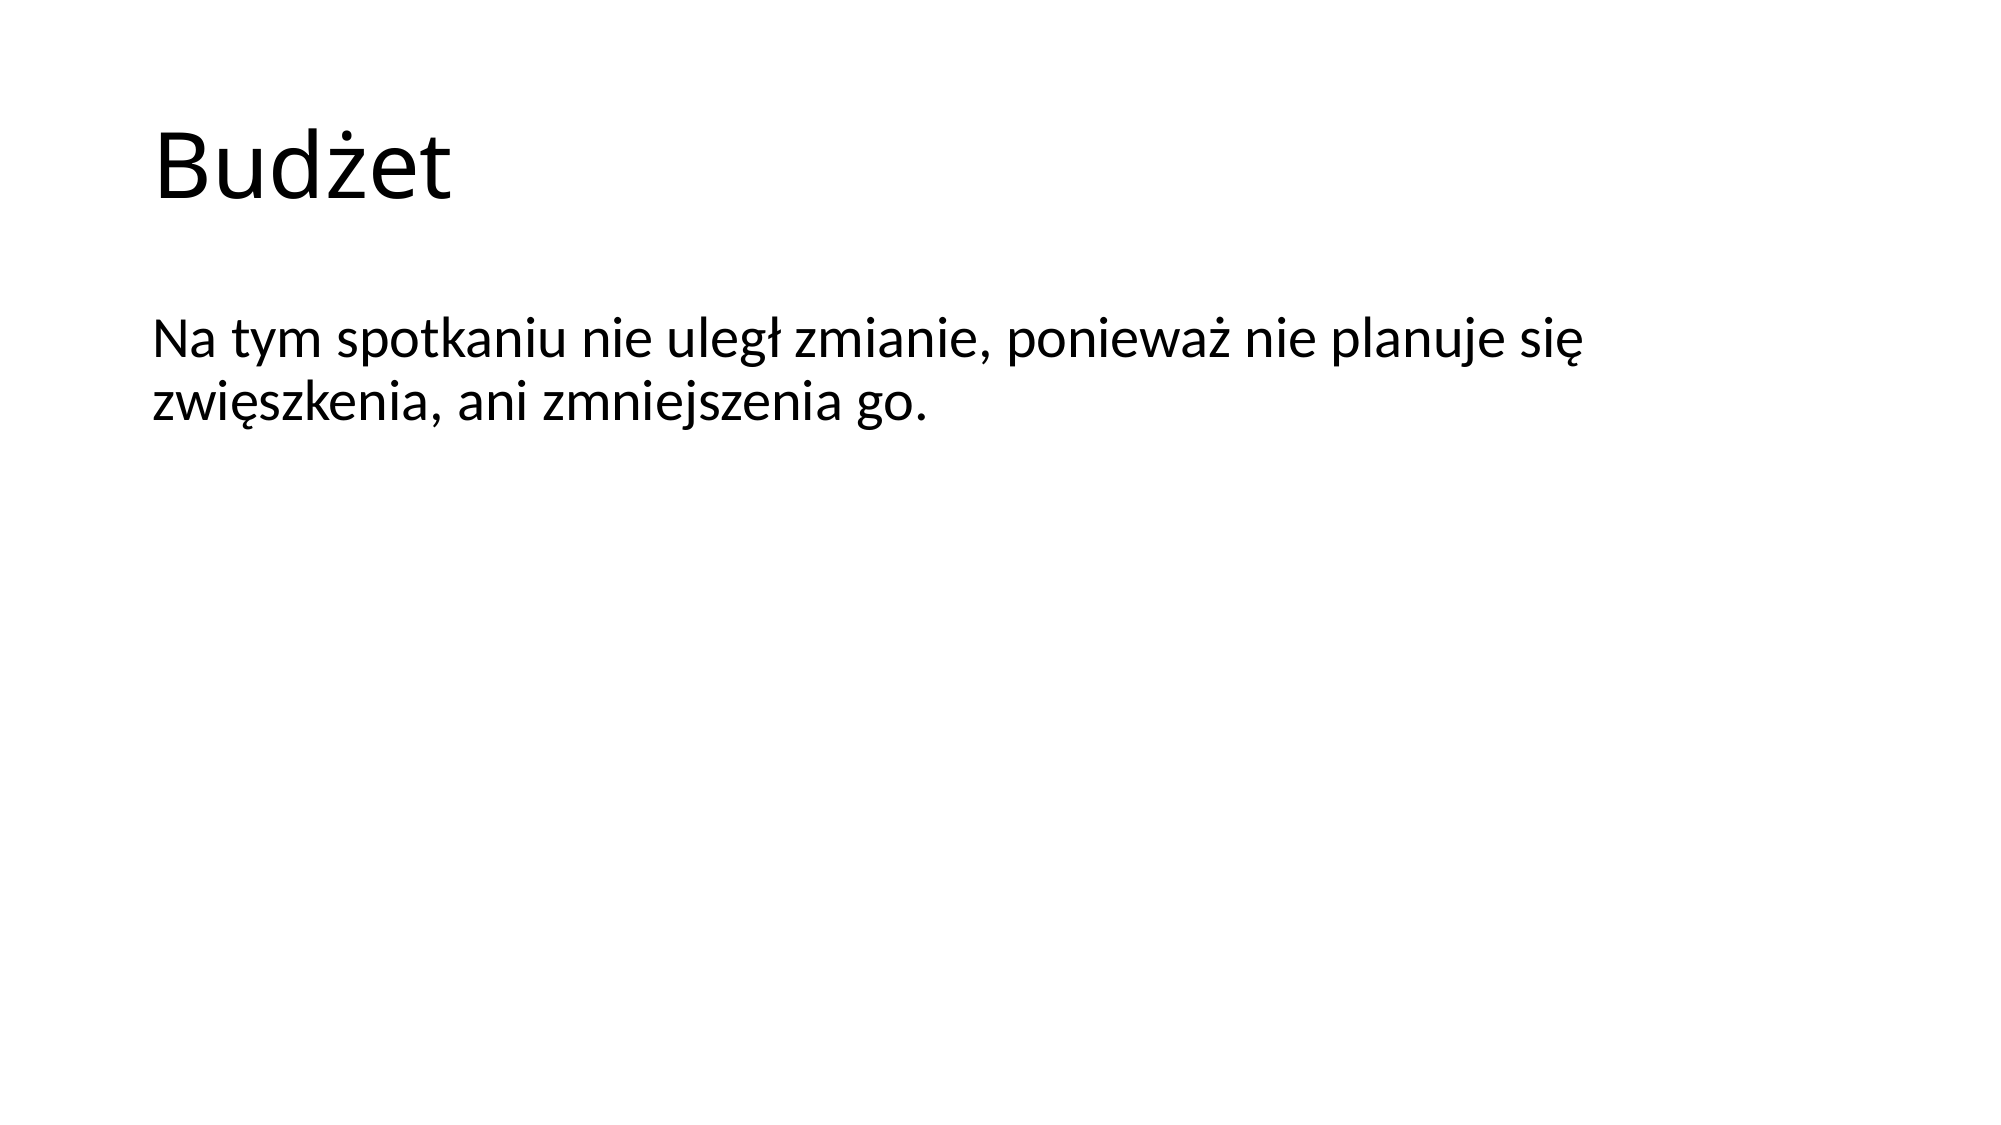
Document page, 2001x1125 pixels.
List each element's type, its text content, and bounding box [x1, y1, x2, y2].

list Na tym spotkaniu nie uległ zmianie, ponieważ nie planuje się zwięszkenia, ani zmniejszenia go. [137, 299, 1863, 1014]
title Budżet [137, 59, 1863, 278]
